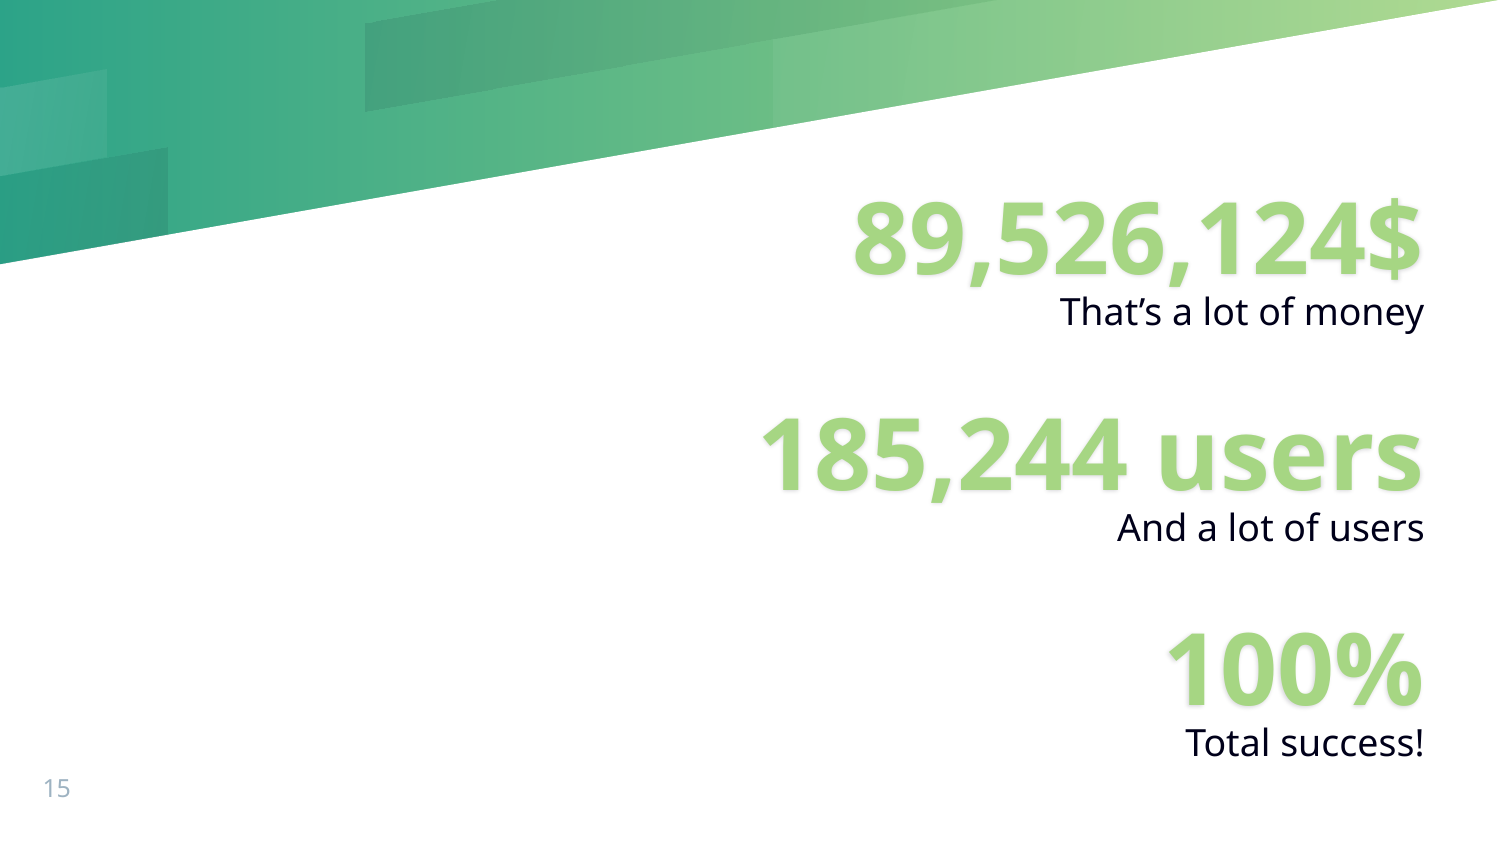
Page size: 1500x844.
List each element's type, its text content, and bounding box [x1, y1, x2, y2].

subtitle And a lot of users [525, 497, 1425, 574]
title 100% [525, 600, 1425, 712]
subtitle Total success! [525, 712, 1425, 789]
subtitle That’s a lot of money [525, 281, 1425, 358]
title 185,244 users [525, 384, 1425, 497]
title 89,526,124$ [525, 168, 1425, 281]
slide_number 15 [42, 766, 122, 807]
